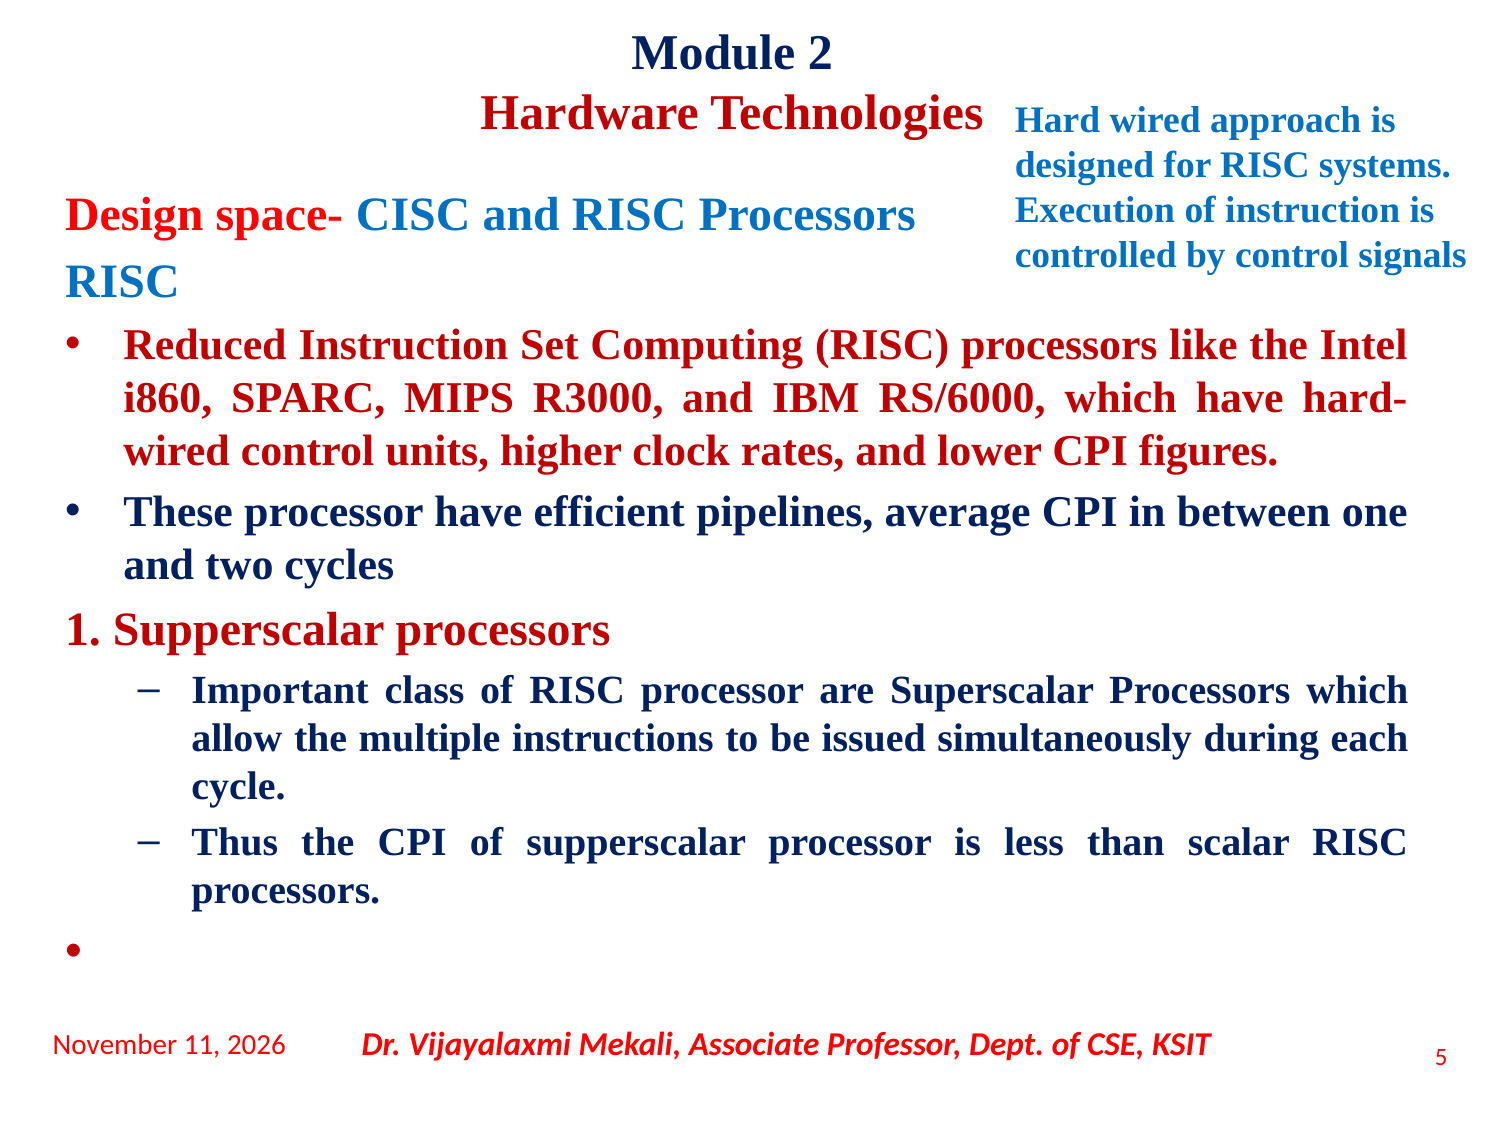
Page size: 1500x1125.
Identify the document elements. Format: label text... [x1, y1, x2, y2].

footer Dr. Vijayalaxmi Mekali, Associate Professor, Dept. of CSE, KSIT [388, 1012, 1287, 1073]
slide_number 5 [1112, 1025, 1463, 1085]
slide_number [37, 1012, 388, 1073]
list Design space- CISC and RISC Processors RISC Reduced Instruction Set Computing (RISC) processors like the Intel i860, SPARC, MIPS R3000, and IBM RS/6000, which have hard-wired control units, higher clock rates, and lower CPI figures. These processor have efficient pipelines, average CPI in between one and two cycles 1. Supperscalar processors Important class of RISC processor are Superscalar Processors which allow the multiple instructions to be issued simultaneously during each cycle. Thus the CPI of supperscalar processor is less than scalar RISC processors. [50, 174, 1425, 1000]
text_box Hard wired approach is designed for RISC systems. Execution of instruction is controlled by control signals [999, 87, 1500, 283]
text_box Module 2 Hardware Technologies [99, 24, 1365, 135]
